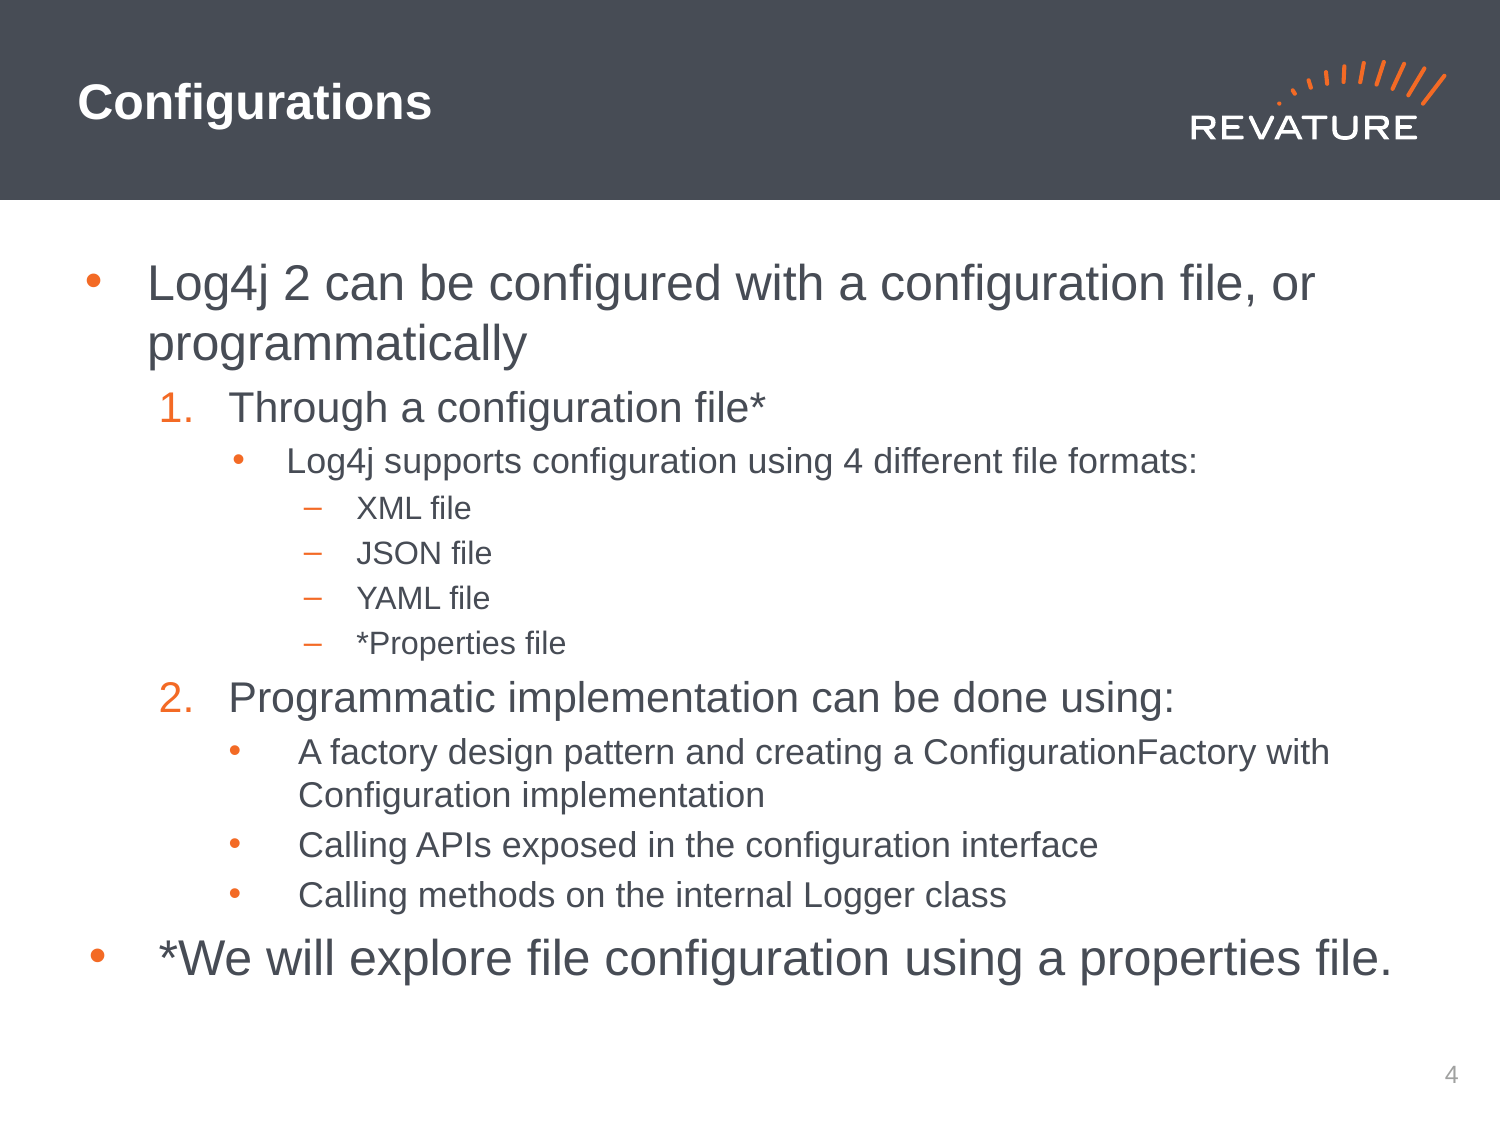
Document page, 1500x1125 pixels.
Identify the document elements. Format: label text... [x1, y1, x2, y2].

list Log4j 2 can be configured with a configuration file, or programmatically Through a configuration file* Log4j supports configuration using 4 different file formats: XML file JSON file YAML file *Properties file Programmatic implementation can be done using: A factory design pattern and creating a ConfigurationFactory with Configuration implementation Calling APIs exposed in the configuration interface Calling methods on the internal Logger class *We will explore file configuration using a properties file. [62, 243, 1438, 1044]
slide_number 3 [1332, 1043, 1474, 1104]
title Configurations [62, 0, 1084, 200]
